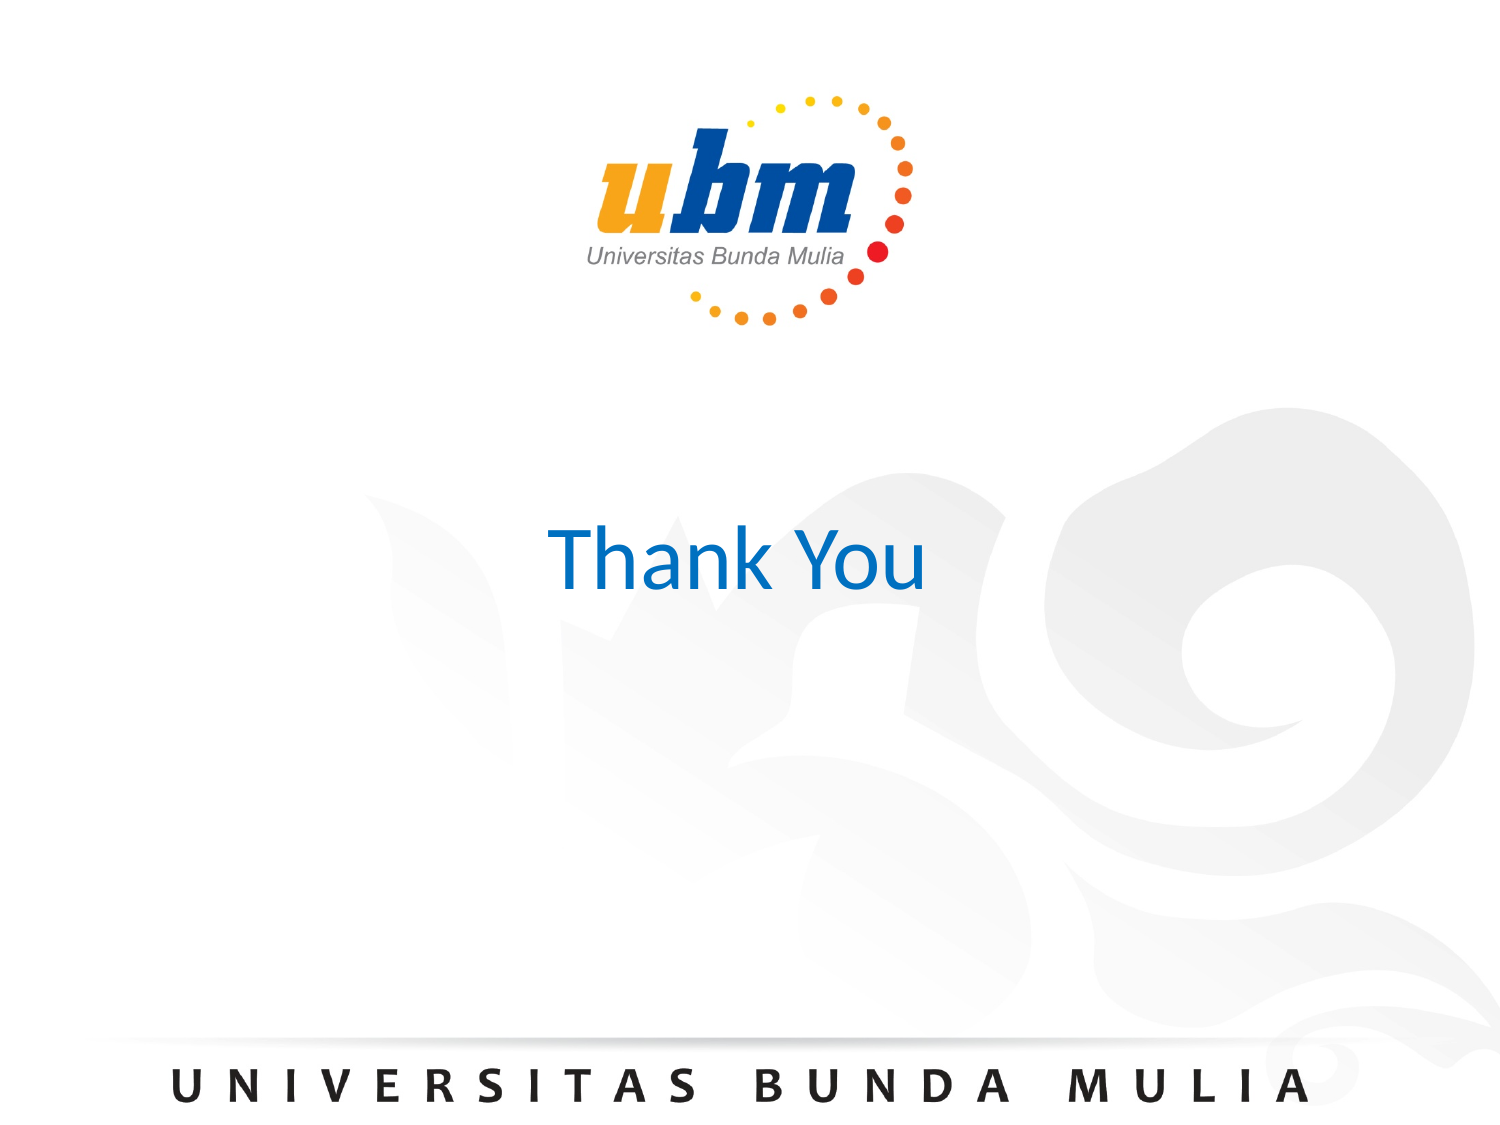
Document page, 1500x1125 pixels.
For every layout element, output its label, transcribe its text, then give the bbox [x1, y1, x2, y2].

picture [0, 0, 1500, 1125]
title Thank You [101, 432, 1376, 674]
